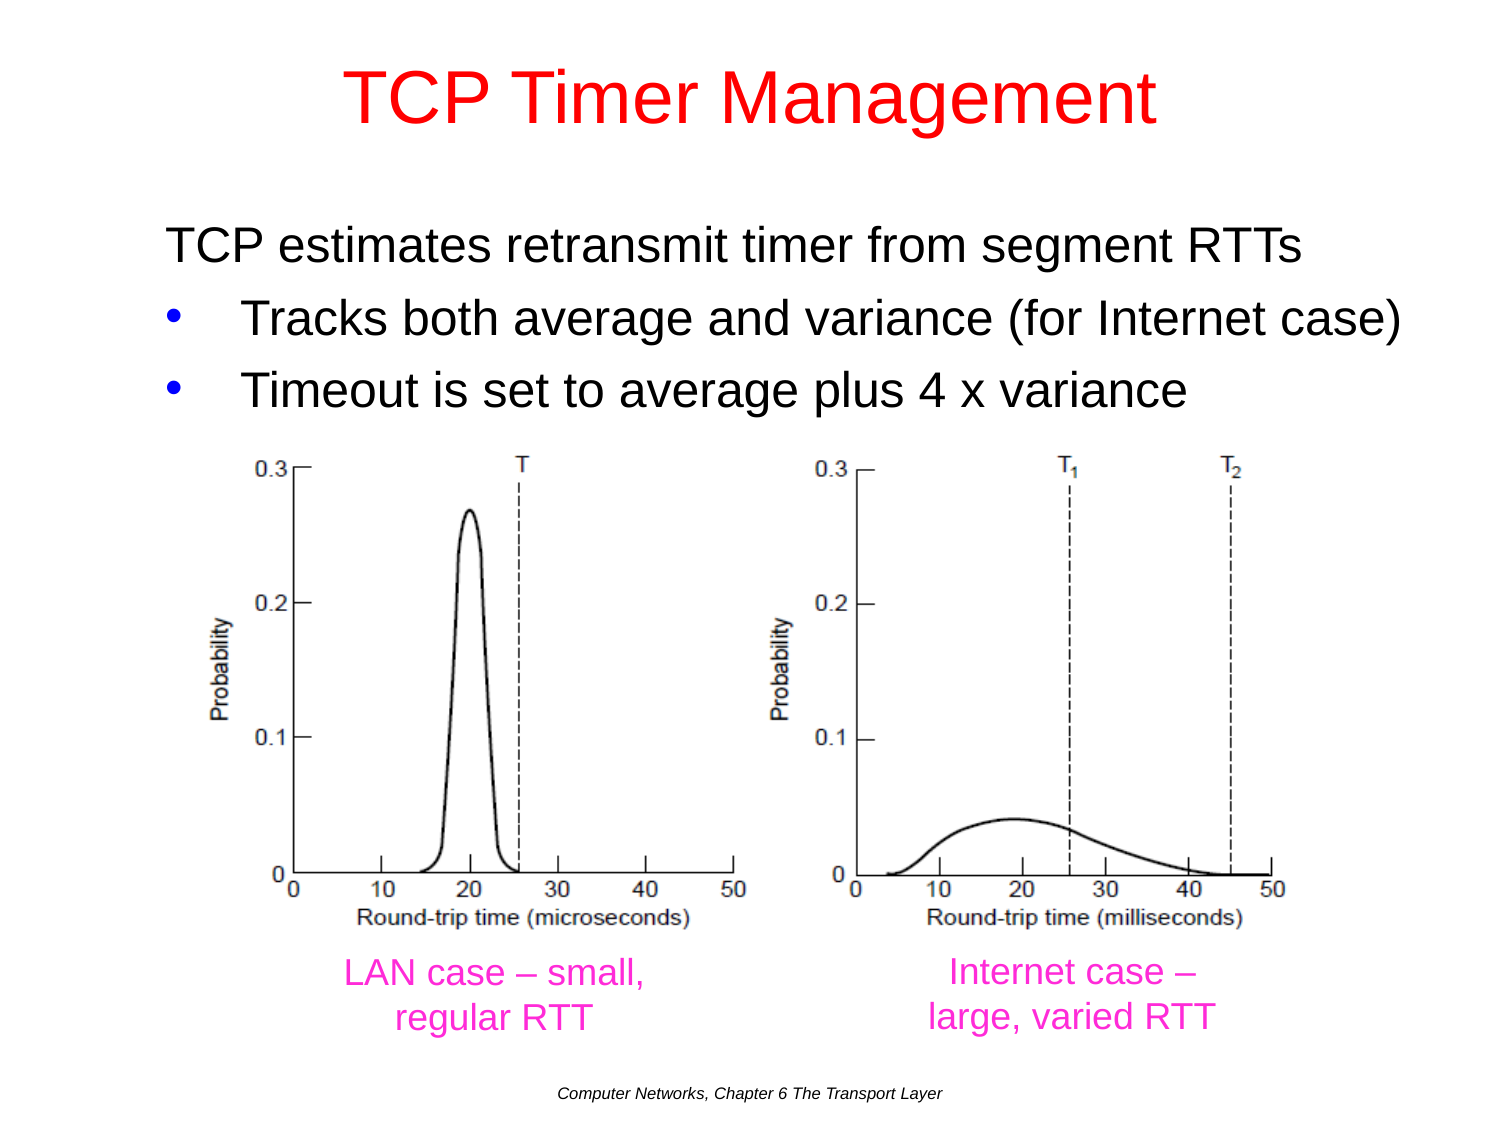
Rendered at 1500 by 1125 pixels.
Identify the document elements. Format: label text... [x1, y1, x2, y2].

list TCP estimates retransmit timer from segment RTTs Tracks both average and variance (for Internet case) Timeout is set to average plus 4 x variance [150, 204, 1428, 960]
footer Computer Networks, Chapter 6 The Transport Layer [0, 1074, 1500, 1125]
title TCP Timer Management [0, 0, 1500, 188]
picture [193, 437, 1307, 940]
text_box Internet case – large, varied RTT [905, 949, 1239, 1044]
text_box LAN case – small, regular RTT [271, 949, 717, 1046]
